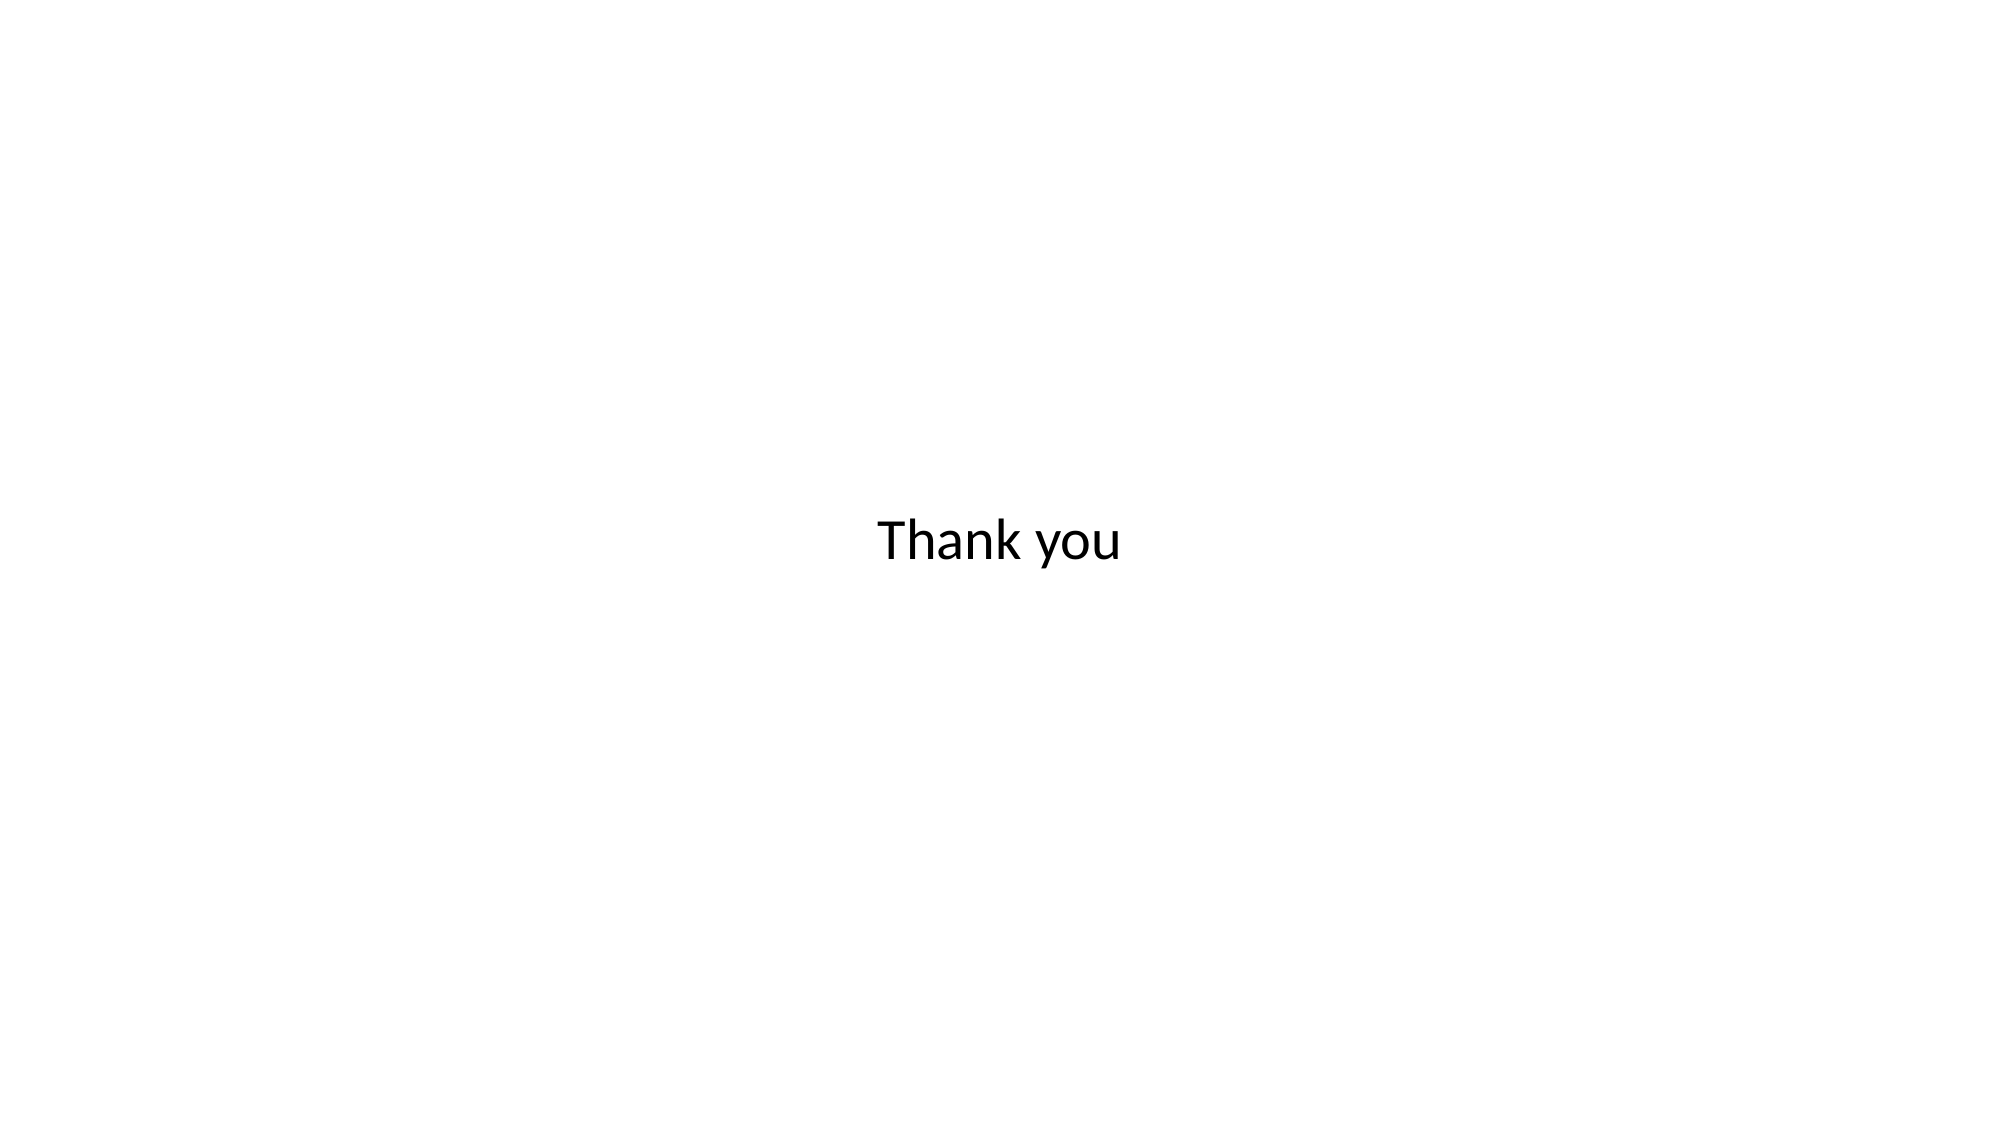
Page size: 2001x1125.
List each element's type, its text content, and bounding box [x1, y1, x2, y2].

list Thank you [137, 183, 1863, 898]
